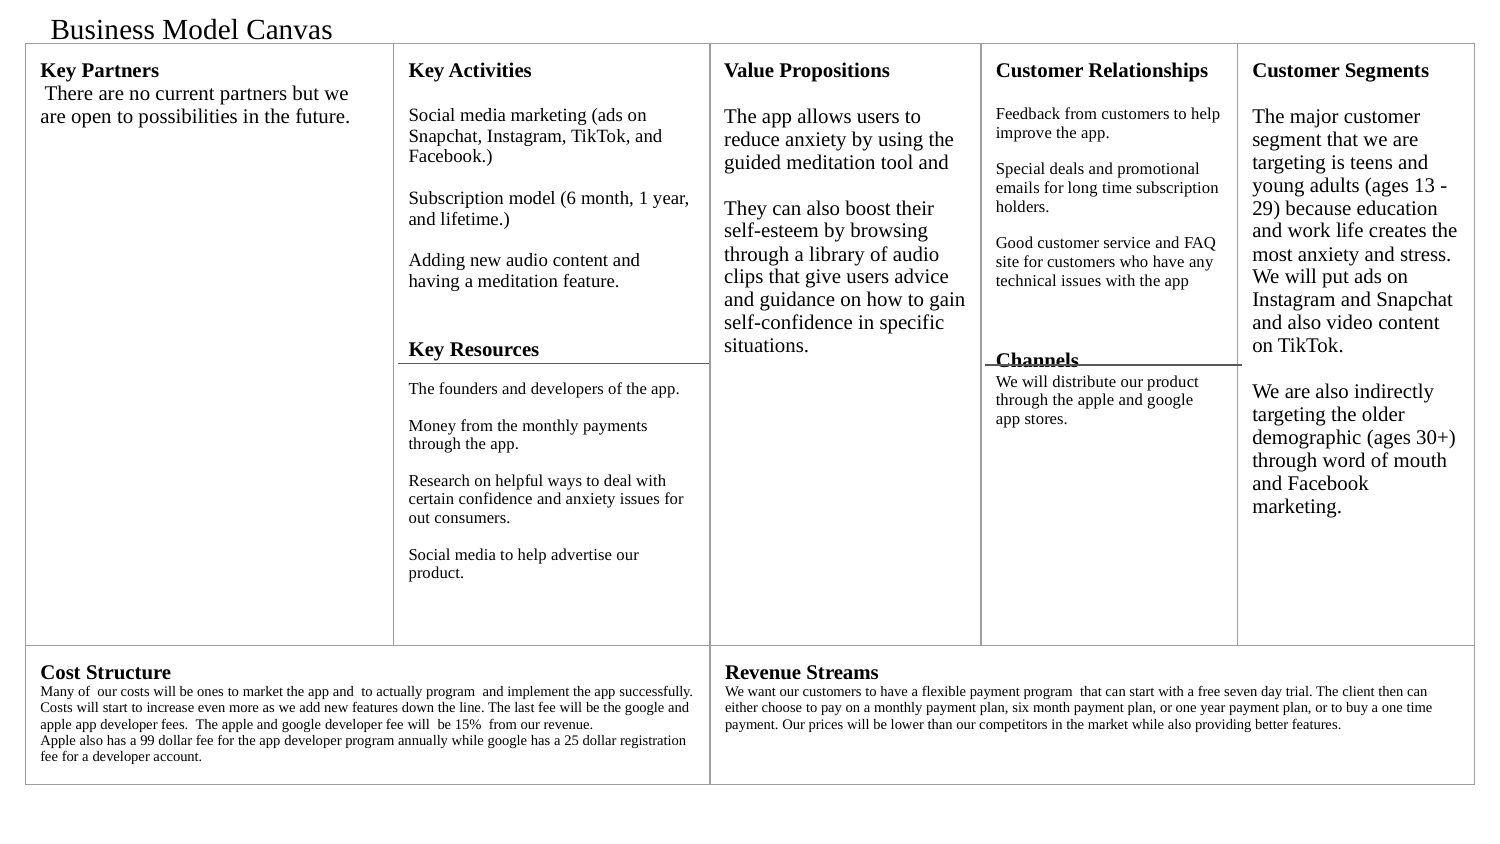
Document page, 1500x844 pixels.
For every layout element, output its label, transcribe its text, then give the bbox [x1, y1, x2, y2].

table_header Customer Relationships Feedback from customers to help improve the app. Special deals and promotional emails for long time subscription holders. Good customer service and FAQ site for customers who have any technical issues with the app Channels We will distribute our product through the apple and google app stores. [982, 44, 1237, 645]
text_box Business Model Canvas [35, 0, 497, 61]
table_header Key Partners There are no current partners but we are open to possibilities in the future. [26, 44, 393, 645]
table_header Customer Segments The major customer segment that we are targeting is teens and young adults (ages 13 - 29) because education and work life creates the most anxiety and stress. We will put ads on Instagram and Snapchat and also video content on TikTok. We are also indirectly targeting the older demographic (ages 30+) through word of mouth and Facebook marketing. [1238, 44, 1474, 645]
table_cell Cost Structure Many of our costs will be ones to market the app and to actually program and implement the app successfully. Costs will start to increase even more as we add new features down the line. The last fee will be the google and apple app developer fees. The apple and google developer fee will be 15% from our revenue. Apple also has a 99 dollar fee for the app developer program annually while google has a 25 dollar registration fee for a developer account. [26, 646, 709, 784]
table_cell Revenue Streams We want our customers to have a flexible payment program that can start with a free seven day trial. The client then can either choose to pay on a monthly payment plan, six month payment plan, or one year payment plan, or to buy a one time payment. Our prices will be lower than our competitors in the market while also providing better features. [711, 646, 1474, 784]
table_header Key Activities Social media marketing (ads on Snapchat, Instagram, TikTok, and Facebook.) Subscription model (6 month, 1 year, and lifetime.) Adding new audio content and having a meditation feature. Key Resources The founders and developers of the app. Money from the monthly payments through the app. Research on helpful ways to deal with certain confidence and anxiety issues for out consumers. Social media to help advertise our product. [394, 44, 709, 645]
table_header Value Propositions The app allows users to reduce anxiety by using the guided meditation tool and They can also boost their self-esteem by browsing through a library of audio clips that give users advice and guidance on how to gain self-confidence in specific situations. [711, 44, 980, 645]
